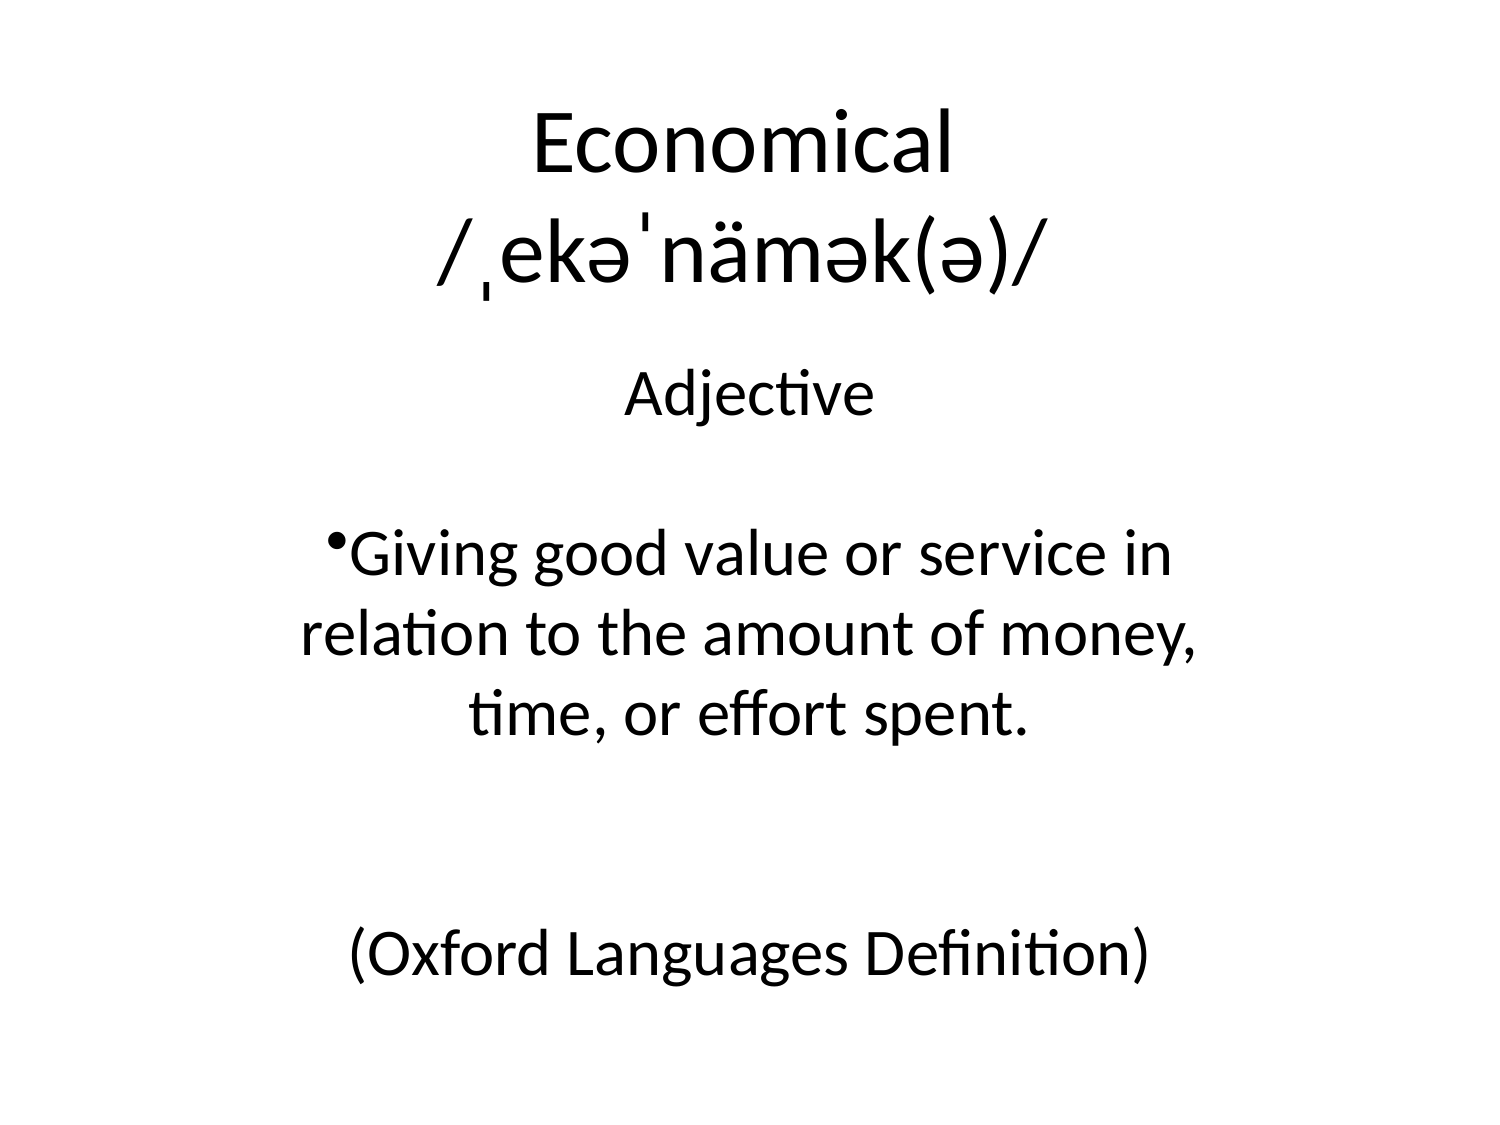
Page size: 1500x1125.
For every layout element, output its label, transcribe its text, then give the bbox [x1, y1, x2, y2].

subtitle Adjective Giving good value or service in relation to the amount of money, time, or effort spent. (Oxford Languages Definition) [225, 341, 1275, 1013]
title Economical /ˌekəˈnämək(ə)/ [105, 70, 1381, 312]
